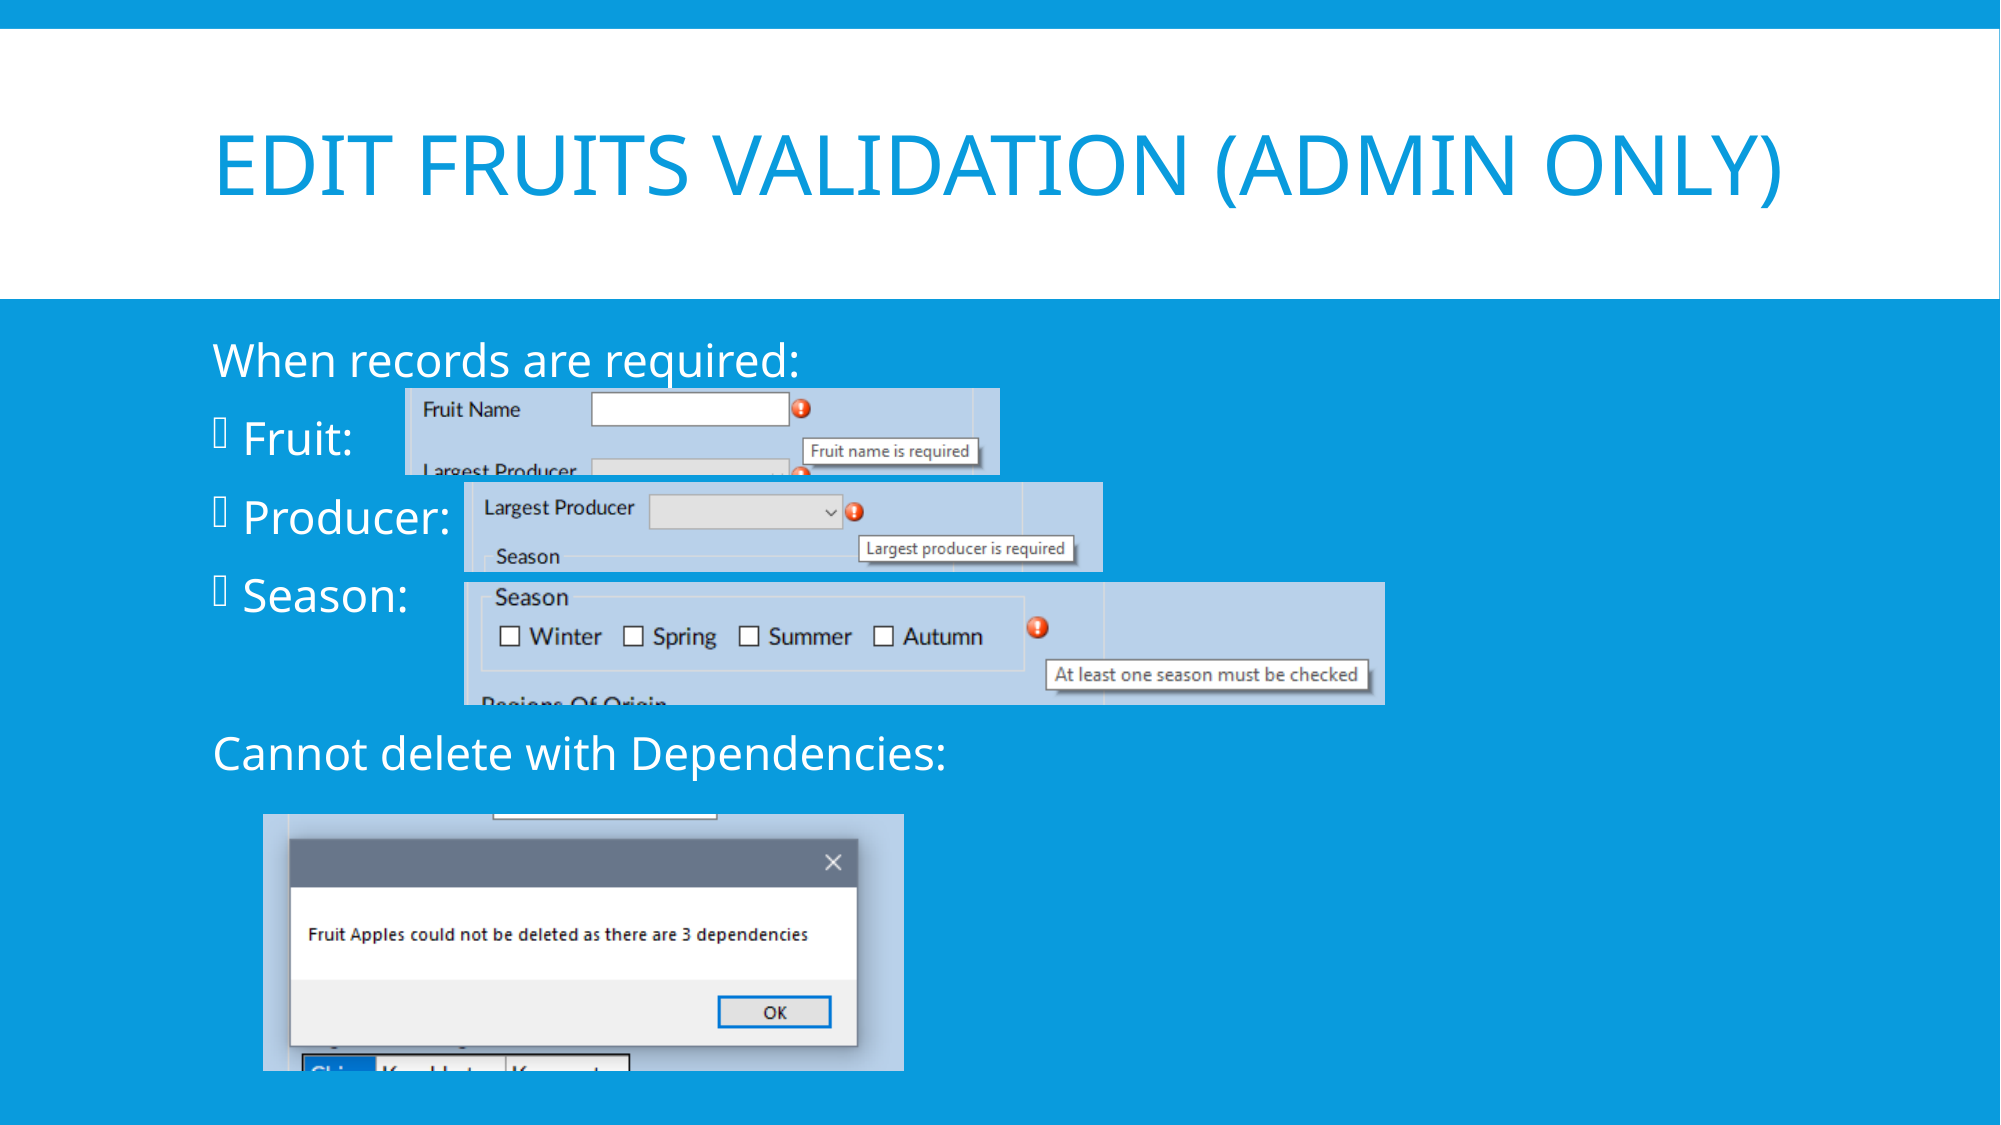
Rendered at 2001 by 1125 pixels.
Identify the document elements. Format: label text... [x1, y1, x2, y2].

picture [465, 483, 1102, 571]
picture [264, 815, 903, 1070]
picture [406, 387, 999, 474]
title Edit Fruits Validation (admin Only) [197, 46, 1803, 295]
picture [465, 583, 1384, 704]
list When records are required: Fruit: Producer: Season: Cannot delete with Dependencies: [197, 329, 1803, 1020]
